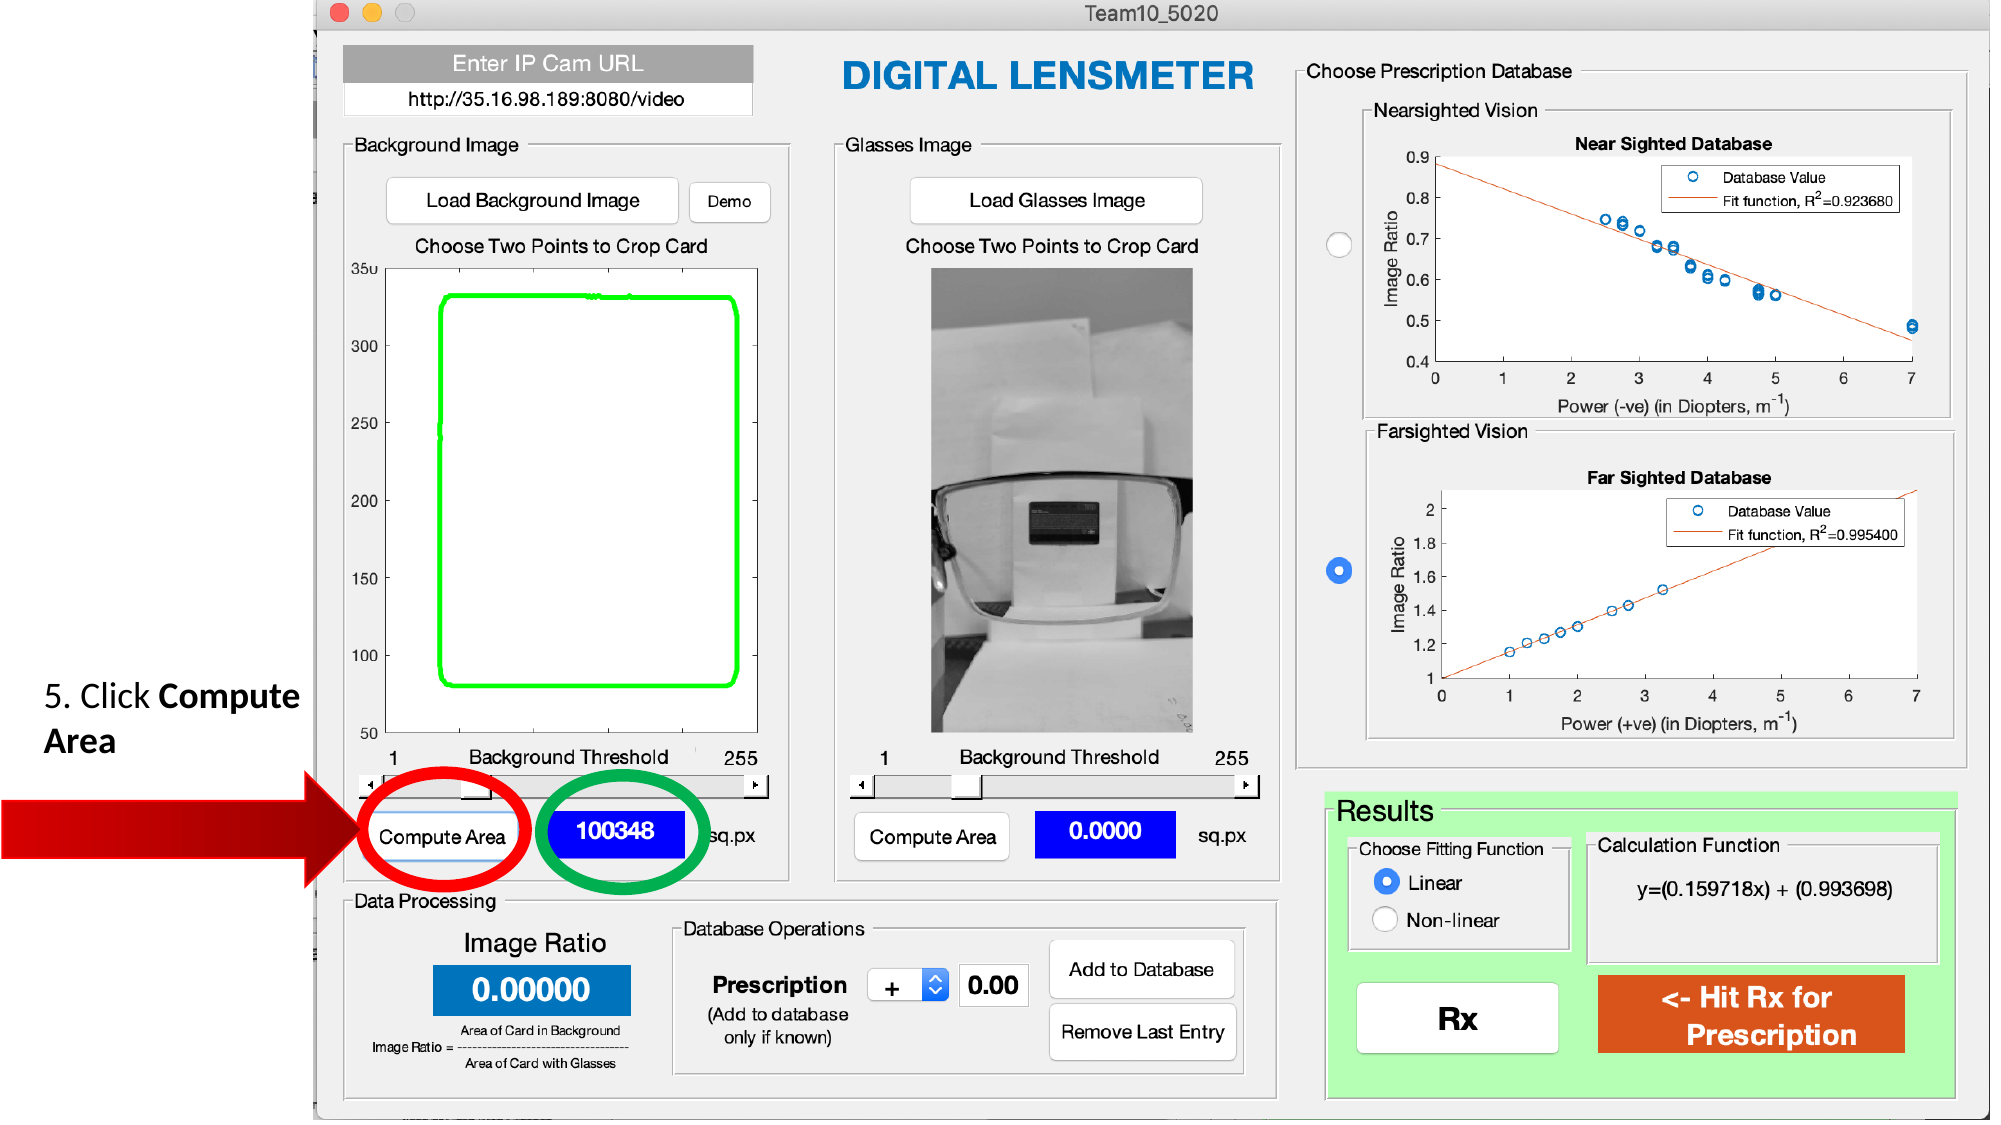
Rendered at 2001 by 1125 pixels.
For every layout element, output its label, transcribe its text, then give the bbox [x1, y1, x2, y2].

text_box 5. Click Compute Area [28, 664, 313, 769]
picture [313, 0, 1990, 1120]
text_box [1, 770, 313, 889]
